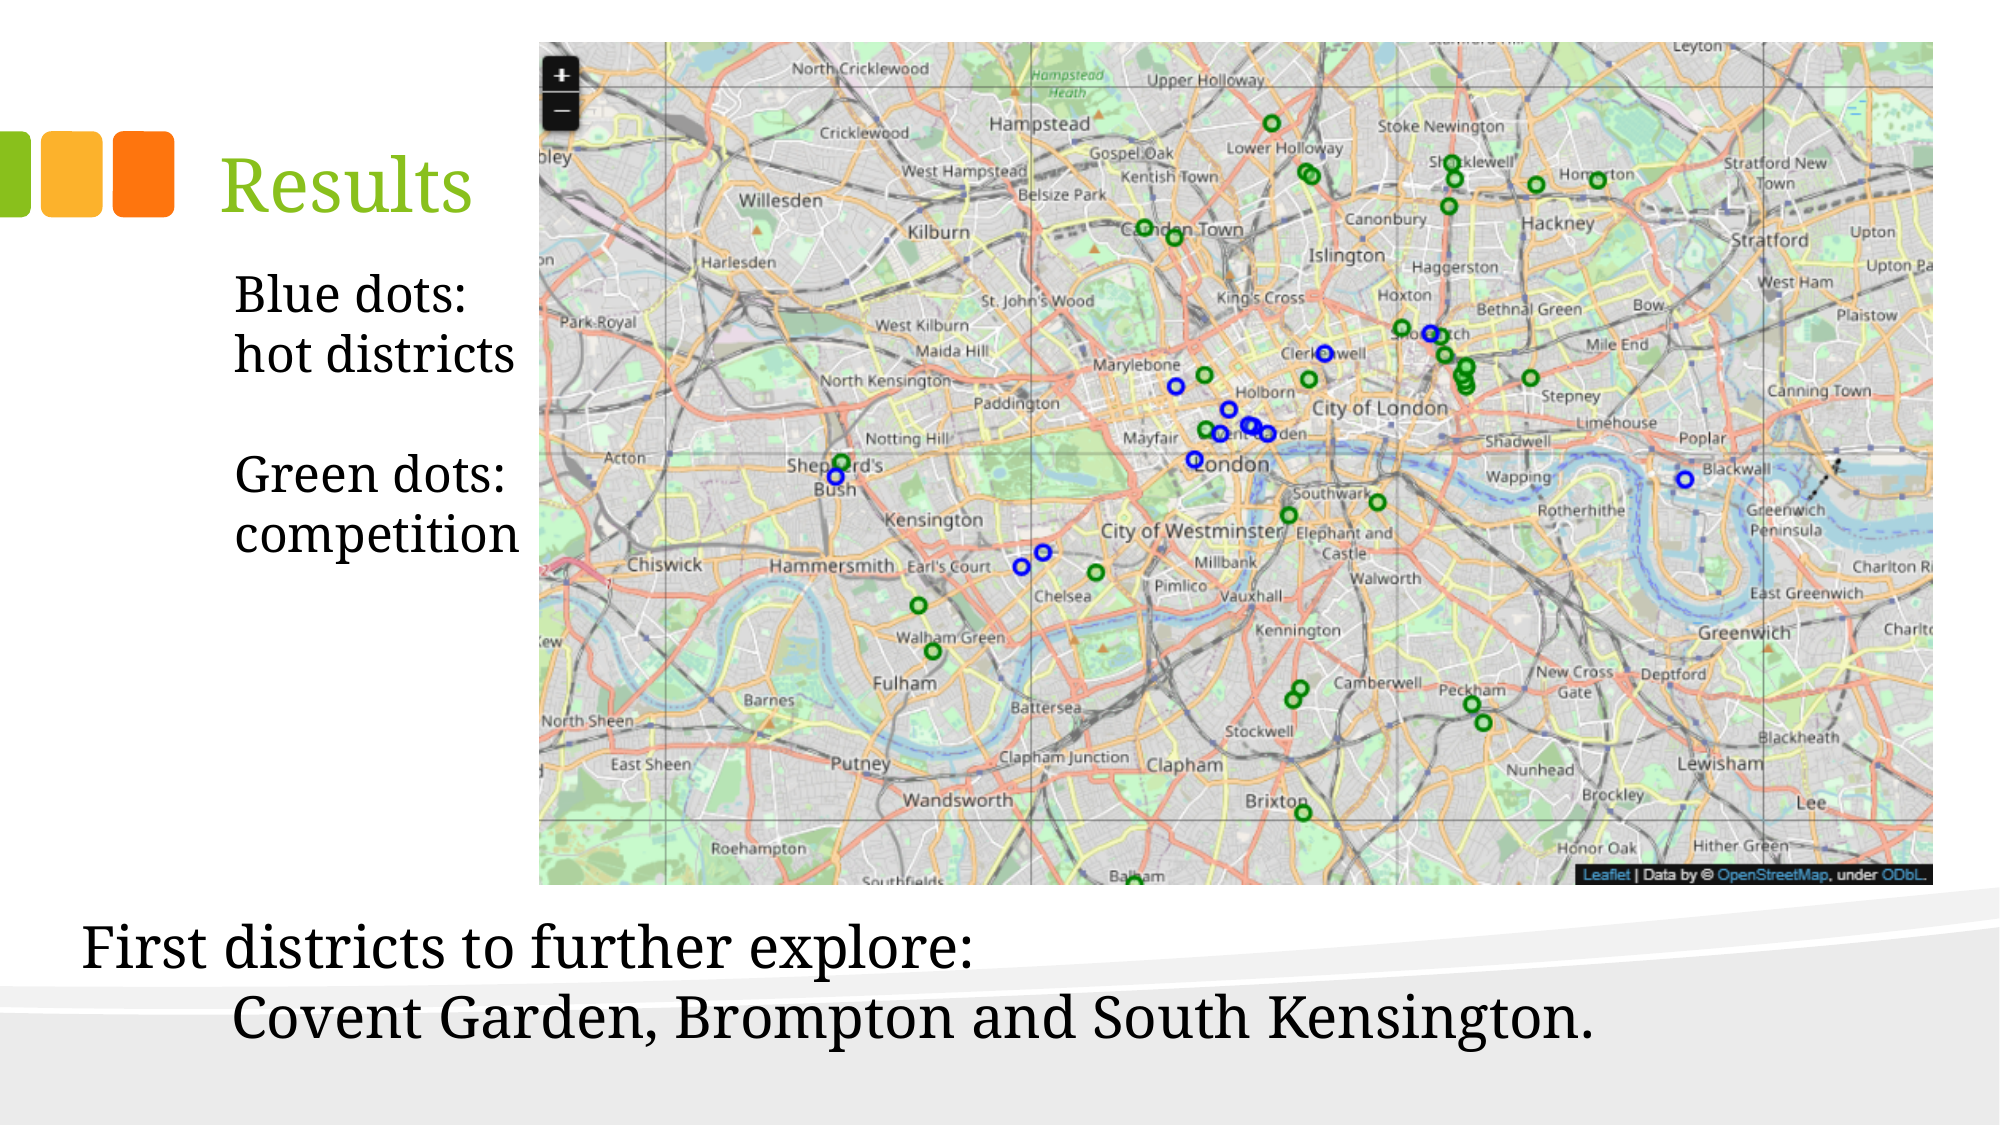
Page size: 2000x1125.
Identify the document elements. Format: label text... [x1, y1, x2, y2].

text_box First districts to further explore: Covent Garden, Brompton and South Kensington. [66, 902, 1886, 1058]
text_box Blue dots: hot districts Green dots: competition [220, 255, 538, 571]
picture [538, 42, 1934, 885]
title Results [199, 24, 1800, 238]
